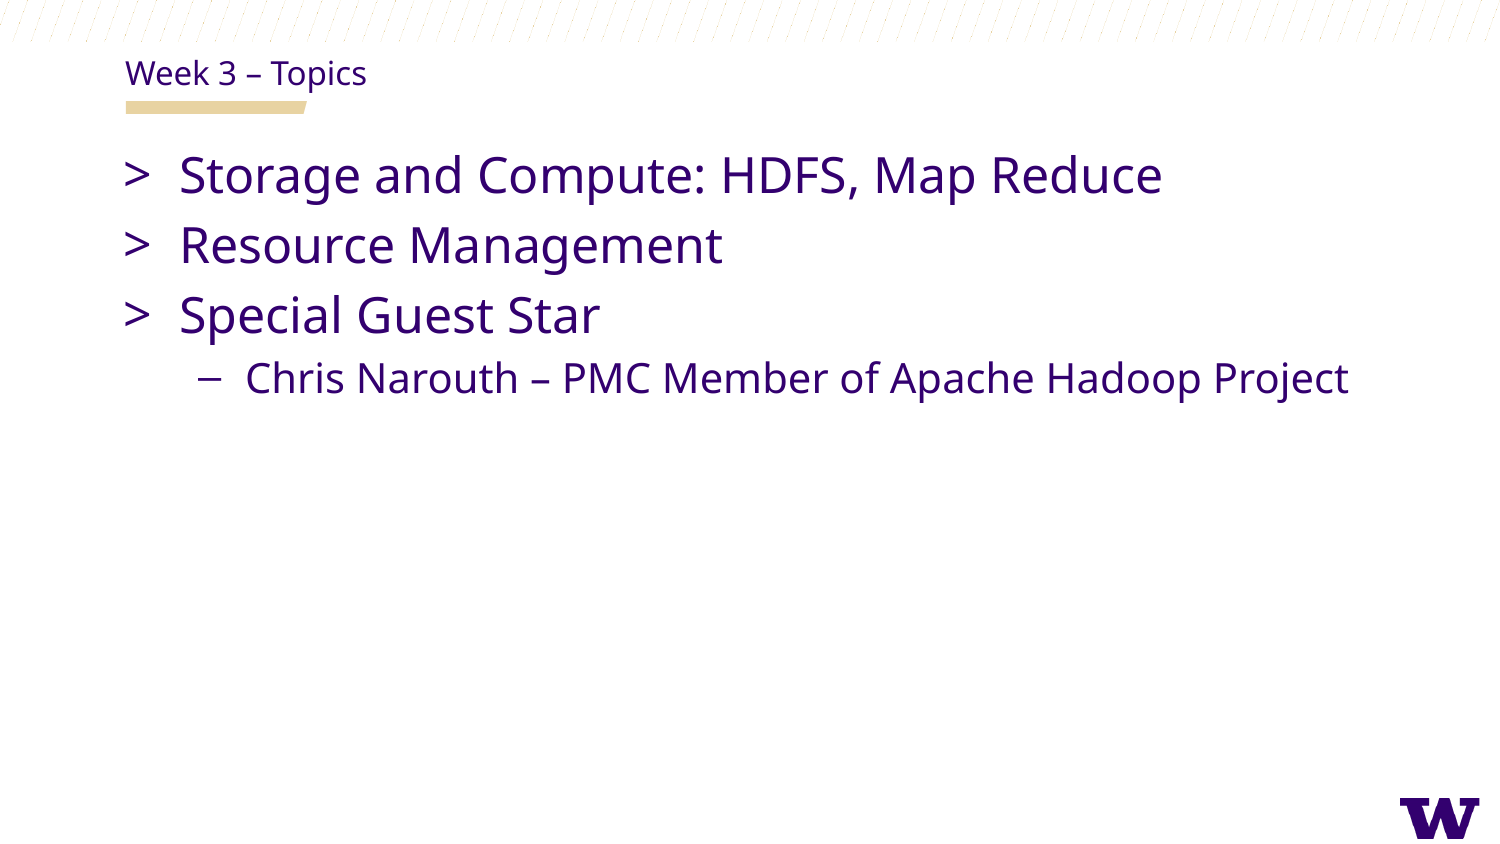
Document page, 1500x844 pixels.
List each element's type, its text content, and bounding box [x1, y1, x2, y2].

picture [0, 0, 1500, 42]
list Week 3 – Topics [110, 45, 1453, 102]
list Storage and Compute: HDFS, Map Reduce Resource Management Special Guest Star Chris Narouth – PMC Member of Apache Hadoop Project [108, 135, 1453, 790]
